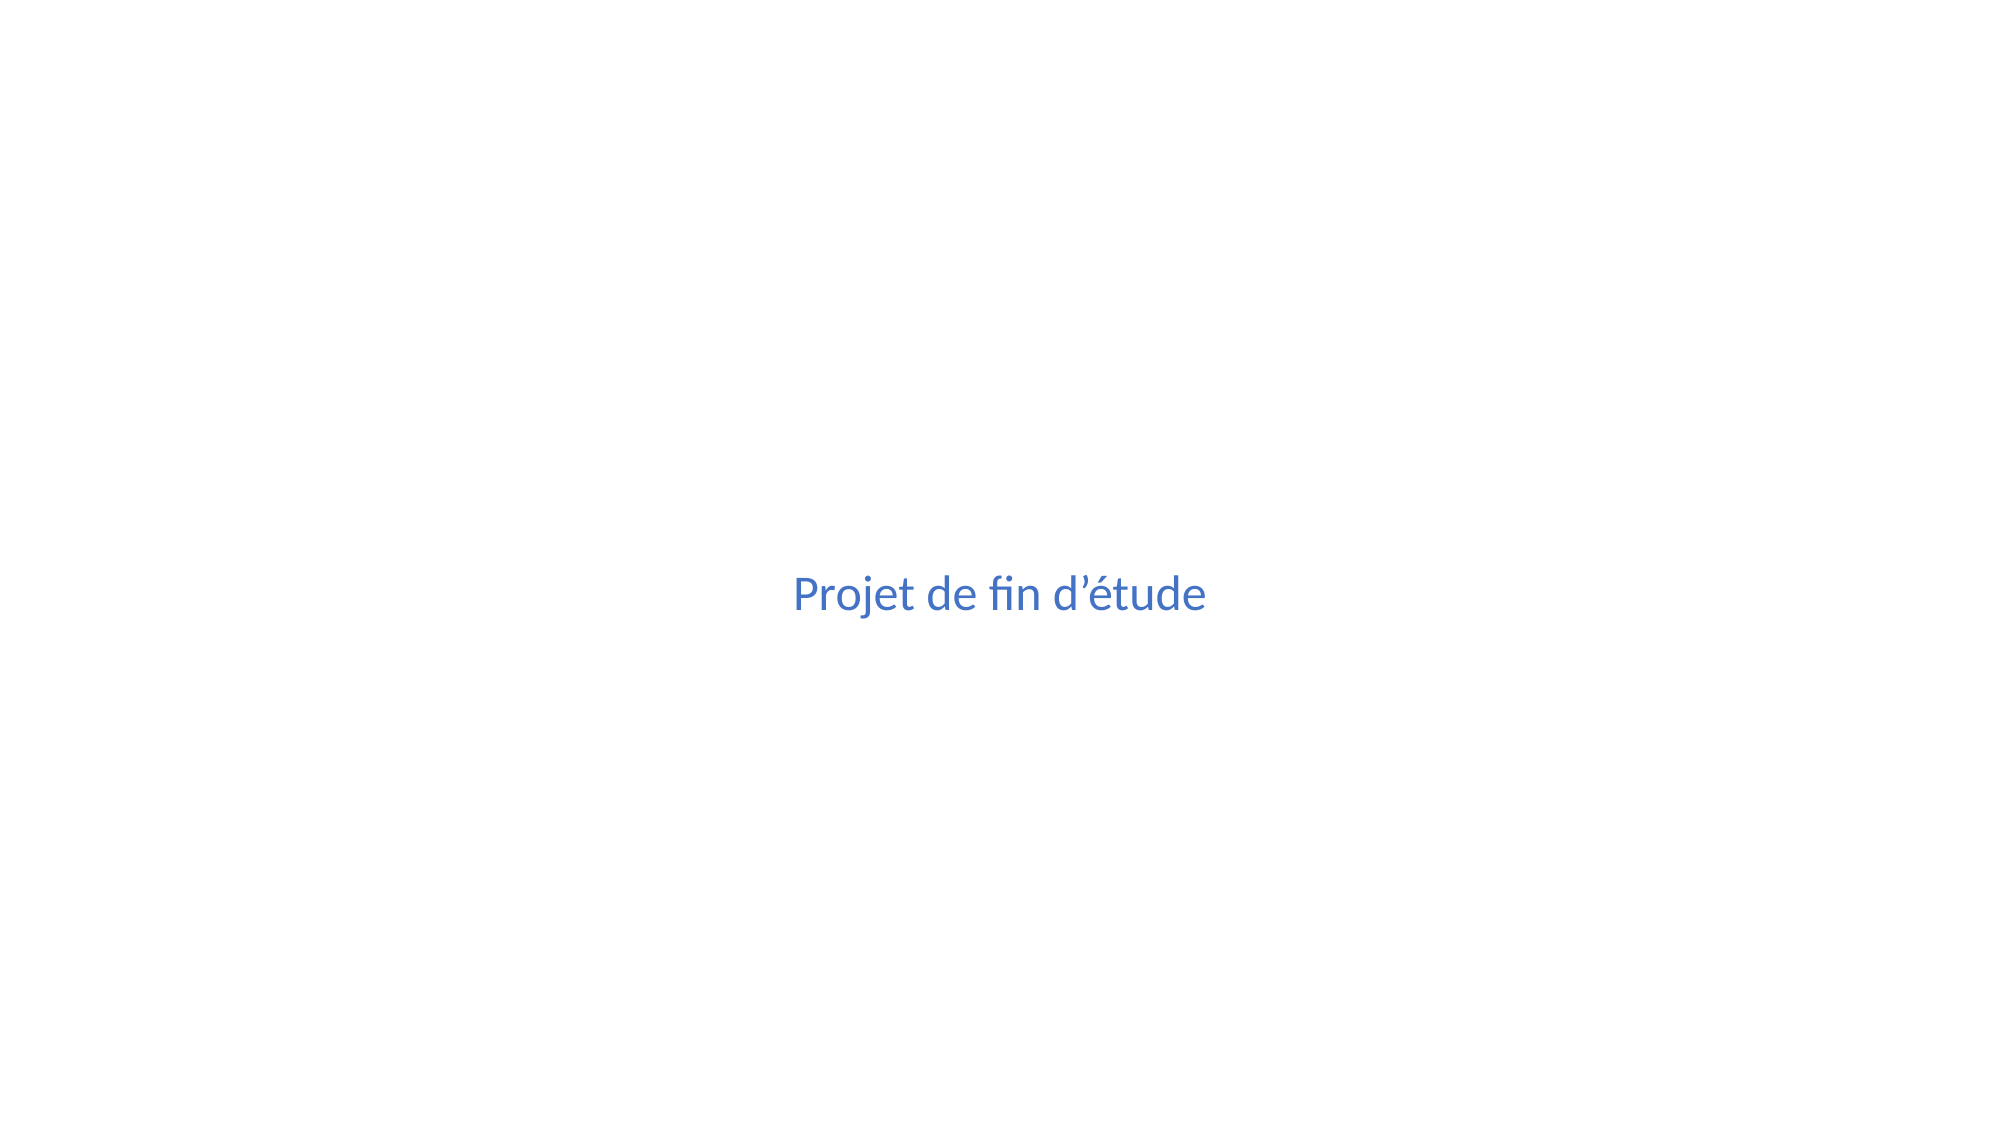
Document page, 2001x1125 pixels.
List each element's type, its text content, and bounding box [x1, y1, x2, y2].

text_box Projet de fin d’étude [778, 553, 1222, 628]
